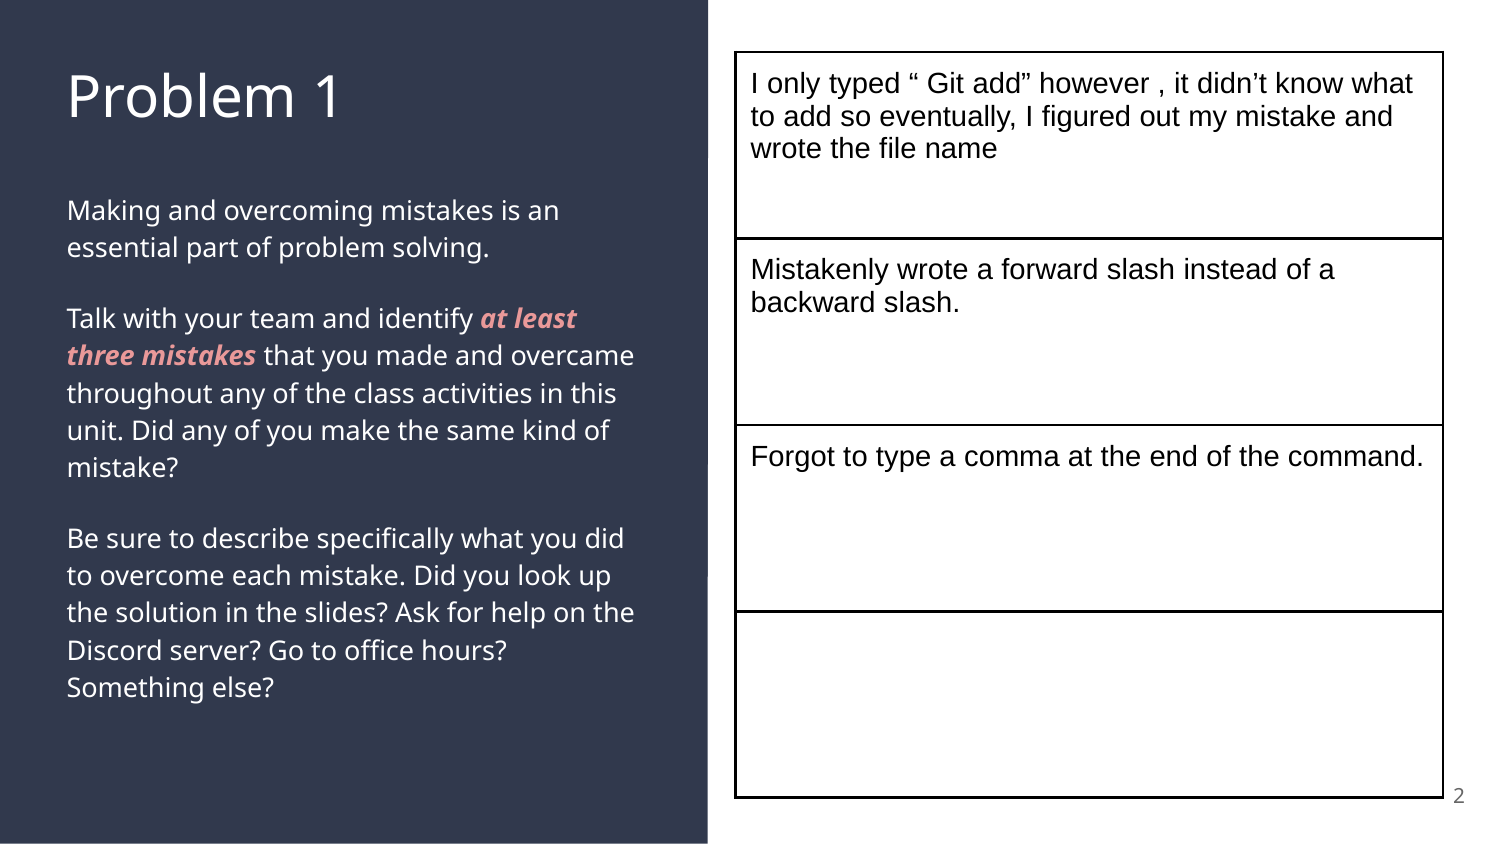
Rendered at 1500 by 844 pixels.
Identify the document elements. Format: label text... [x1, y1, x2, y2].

table_cell [737, 613, 1442, 796]
title Problem 1 [51, 44, 660, 150]
table_cell Forgot to type a comma at the end of the command. [737, 426, 1442, 610]
slide_number 2 [1389, 764, 1480, 830]
list Making and overcoming mistakes is an essential part of problem solving. Talk with your team and identify at least three mistakes that you made and overcame throughout any of the class activities in this unit. Did any of you make the same kind of mistake? Be sure to describe specifically what you did to overcome each mistake. Did you look up the solution in the slides? Ask for help on the Discord server? Go to office hours? Something else? [51, 173, 660, 719]
table_header I only typed “ Git add” however , it didn’t know what to add so eventually, I figured out my mistake and wrote the file name [737, 53, 1442, 237]
table_cell Mistakenly wrote a forward slash instead of a backward slash. [737, 240, 1442, 424]
